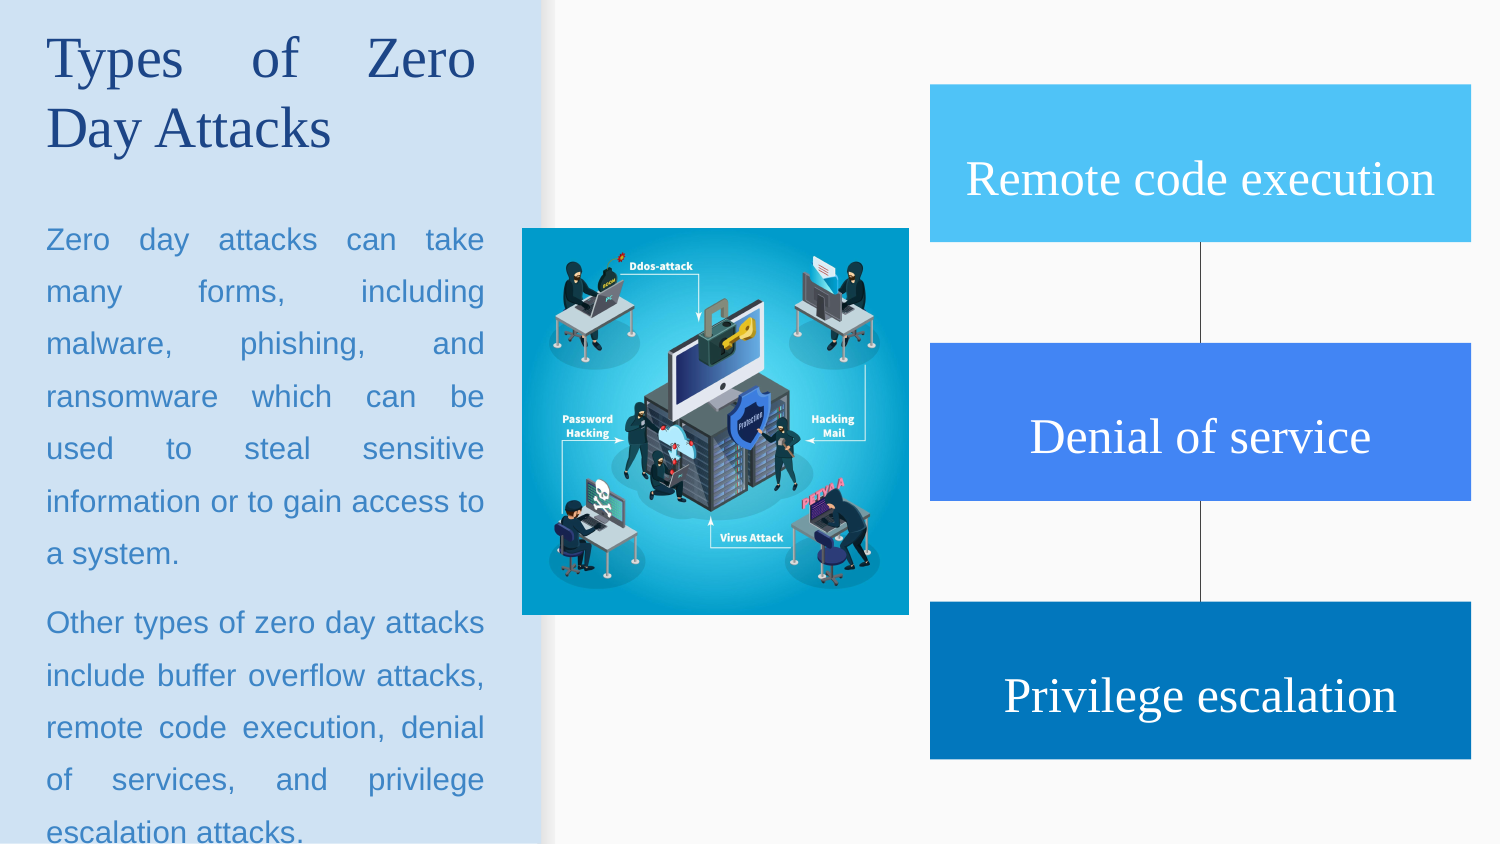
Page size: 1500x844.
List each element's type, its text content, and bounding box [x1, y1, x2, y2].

title Privilege escalation [930, 601, 1472, 760]
text_box [0, 0, 542, 844]
title Denial of service [930, 342, 1472, 501]
picture [618, 254, 624, 261]
title Types of Zero Day Attacks [31, 17, 492, 174]
picture [544, 250, 888, 594]
title Remote code execution [930, 84, 1472, 243]
list Zero day attacks can take many forms, including malware, phishing, and ransomware which can be used to steal sensitive information or to gain access to a system. Other types of zero day attacks include buffer overflow attacks, remote code execution, denial of services, and privilege escalation attacks. [31, 189, 501, 785]
